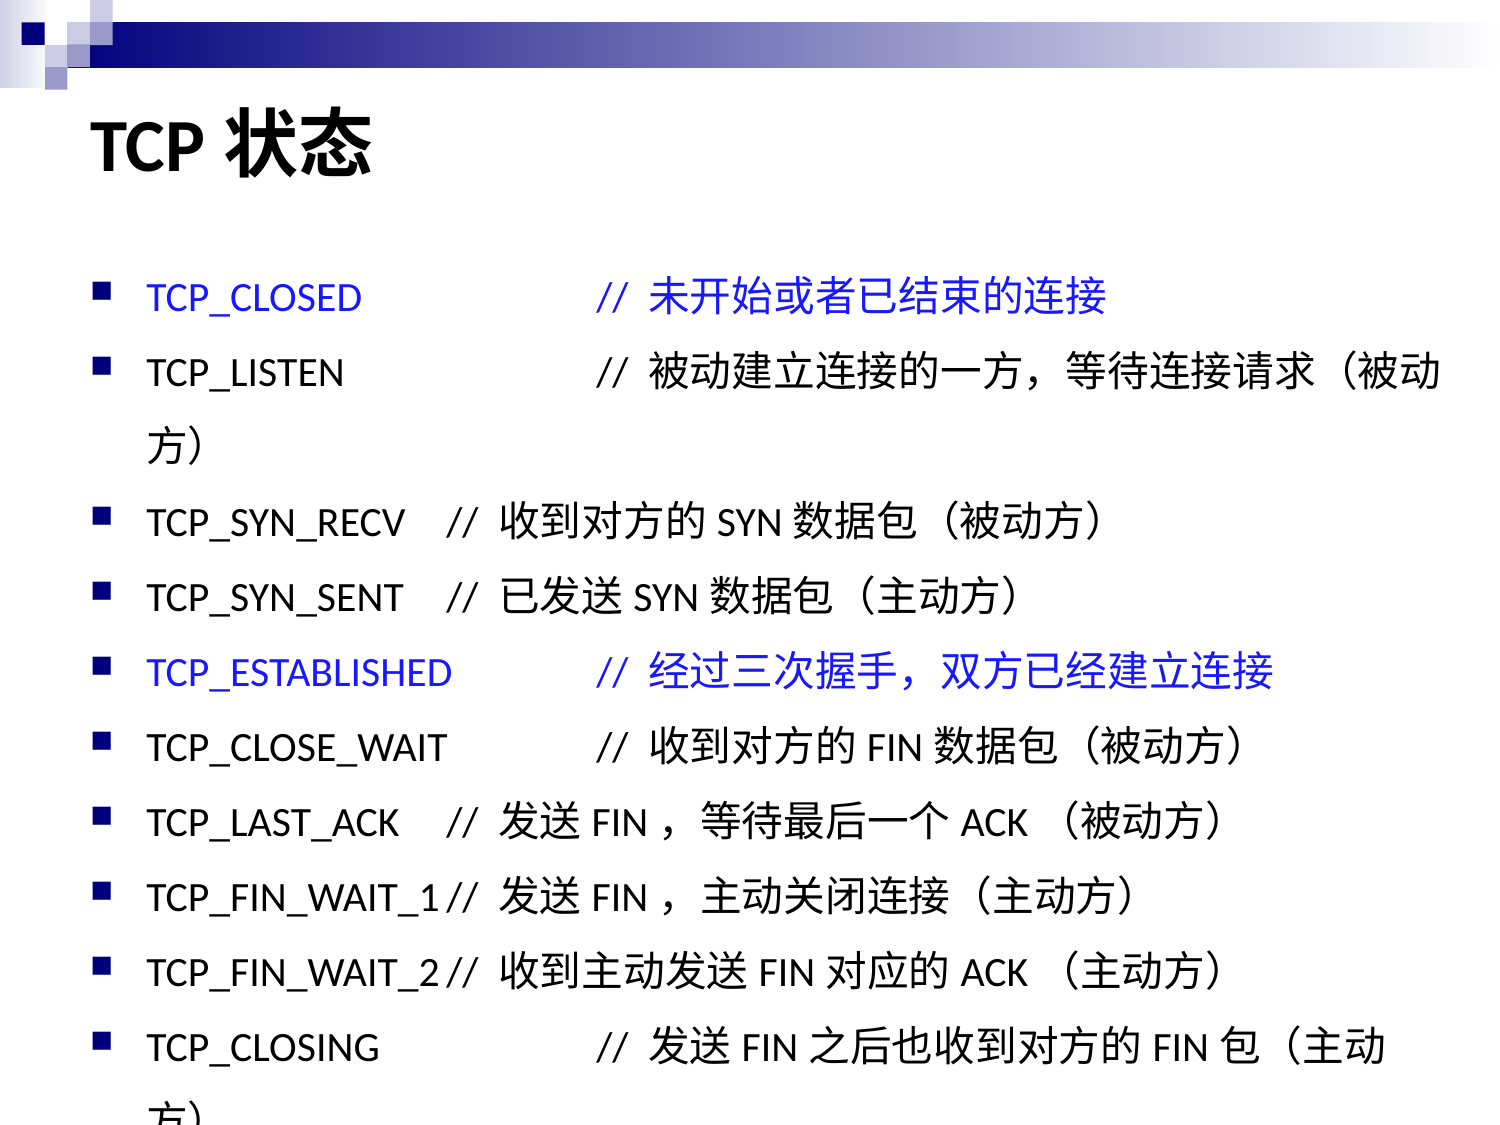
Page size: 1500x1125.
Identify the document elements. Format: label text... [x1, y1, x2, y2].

title TCP状态 [75, 75, 1425, 209]
list TCP_CLOSED // 未开始或者已结束的连接 TCP_LISTEN // 被动建立连接的一方，等待连接请求（被动方） TCP_SYN_RECV // 收到对方的SYN数据包（被动方） TCP_SYN_SENT // 已发送SYN数据包（主动方） TCP_ESTABLISHED // 经过三次握手，双方已经建立连接 TCP_CLOSE_WAIT // 收到对方的FIN数据包（被动方） TCP_LAST_ACK // 发送FIN，等待最后一个ACK（被动方） TCP_FIN_WAIT_1 // 发送FIN，主动关闭连接（主动方） TCP_FIN_WAIT_2 // 收到主动发送FIN对应的ACK（主动方） TCP_CLOSING // 发送FIN之后也收到对方的FIN包（主动方） TCP_TIME_WAIT // 主动方完成4次挥手操作（主动方） [75, 237, 1474, 1063]
